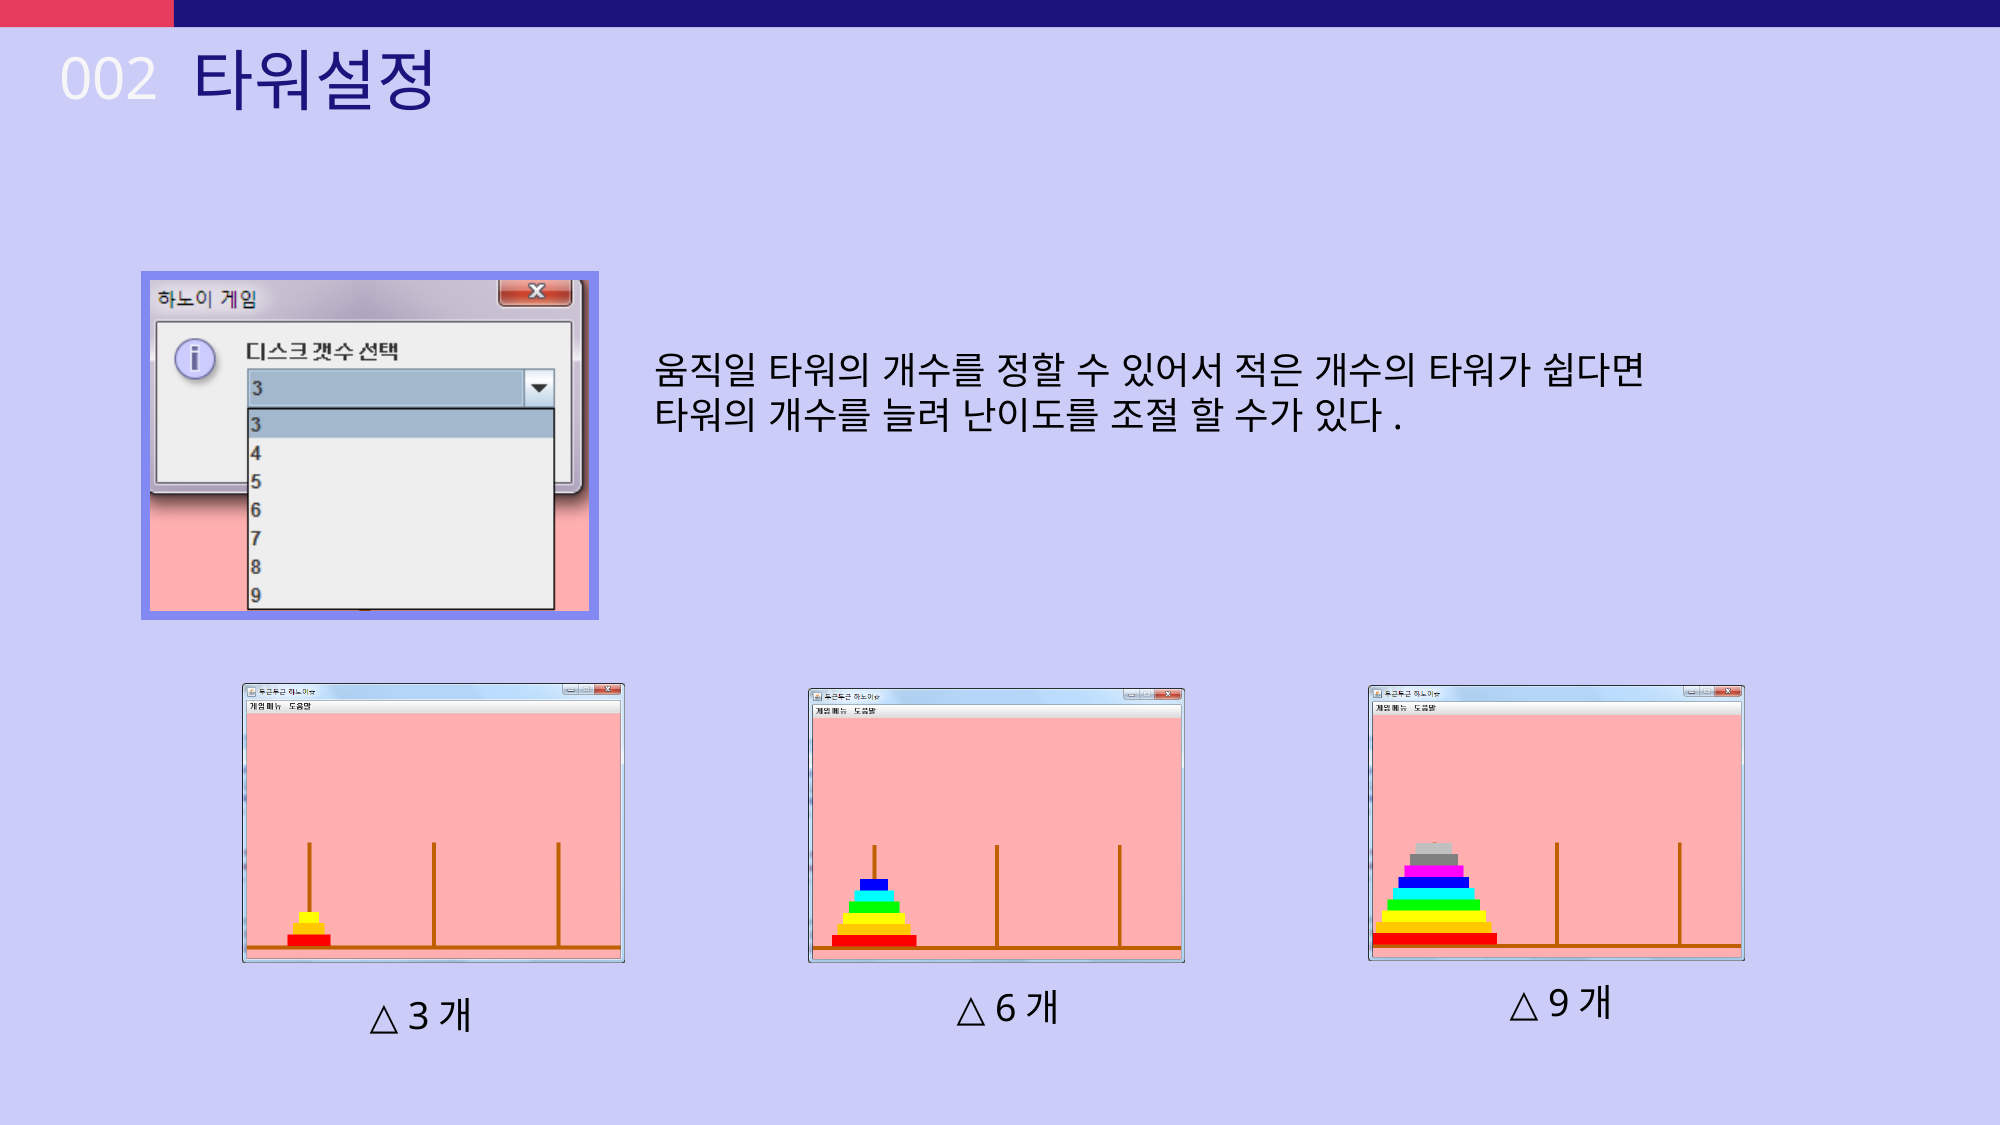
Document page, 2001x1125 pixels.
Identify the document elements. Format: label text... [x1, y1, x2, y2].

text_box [145, 275, 595, 616]
text_box 타워설정 [178, 31, 547, 127]
text_box [0, 0, 173, 28]
text_box 움직일 타워의 개수를 정할 수 있어서 적은 개수의 타워가 쉽다면 타워의 개수를 늘려 난이도를 조절 할 수가 있다. [640, 340, 1776, 445]
picture [242, 683, 625, 963]
text_box △ 3개 [354, 985, 489, 1045]
picture [808, 688, 1185, 963]
text_box [173, 0, 2000, 28]
picture [1368, 685, 1745, 961]
text_box △ 6개 [941, 976, 1076, 1037]
text_box △ 9개 [1494, 971, 1629, 1032]
text_box 002 [2, 34, 174, 119]
